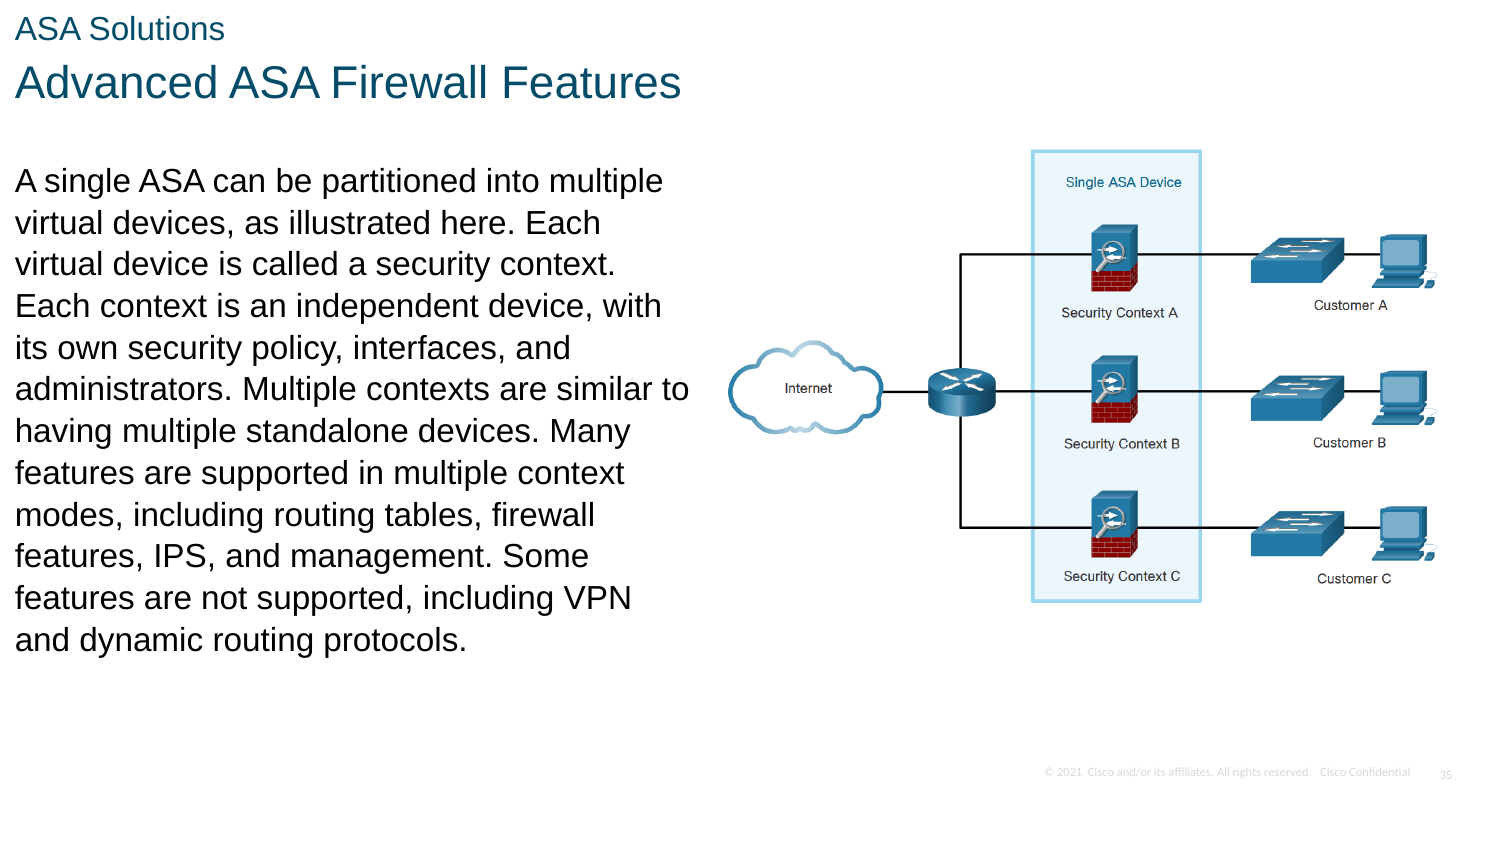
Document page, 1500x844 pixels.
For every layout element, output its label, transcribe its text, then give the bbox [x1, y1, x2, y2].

text_box A single ASA can be partitioned into multiple virtual devices, as illustrated here. Each virtual device is called a security context. Each context is an independent device, with its own security policy, interfaces, and administrators. Multiple contexts are similar to having multiple standalone devices. Many features are supported in multiple context modes, including routing tables, firewall features, IPS, and management. Some features are not supported, including VPN and dynamic routing protocols. [0, 149, 709, 690]
list Advanced ASA Firewall Features [0, 45, 1500, 195]
slide_number 35 [1425, 759, 1500, 797]
list ASA Solutions [0, 0, 1500, 45]
picture [723, 138, 1463, 610]
